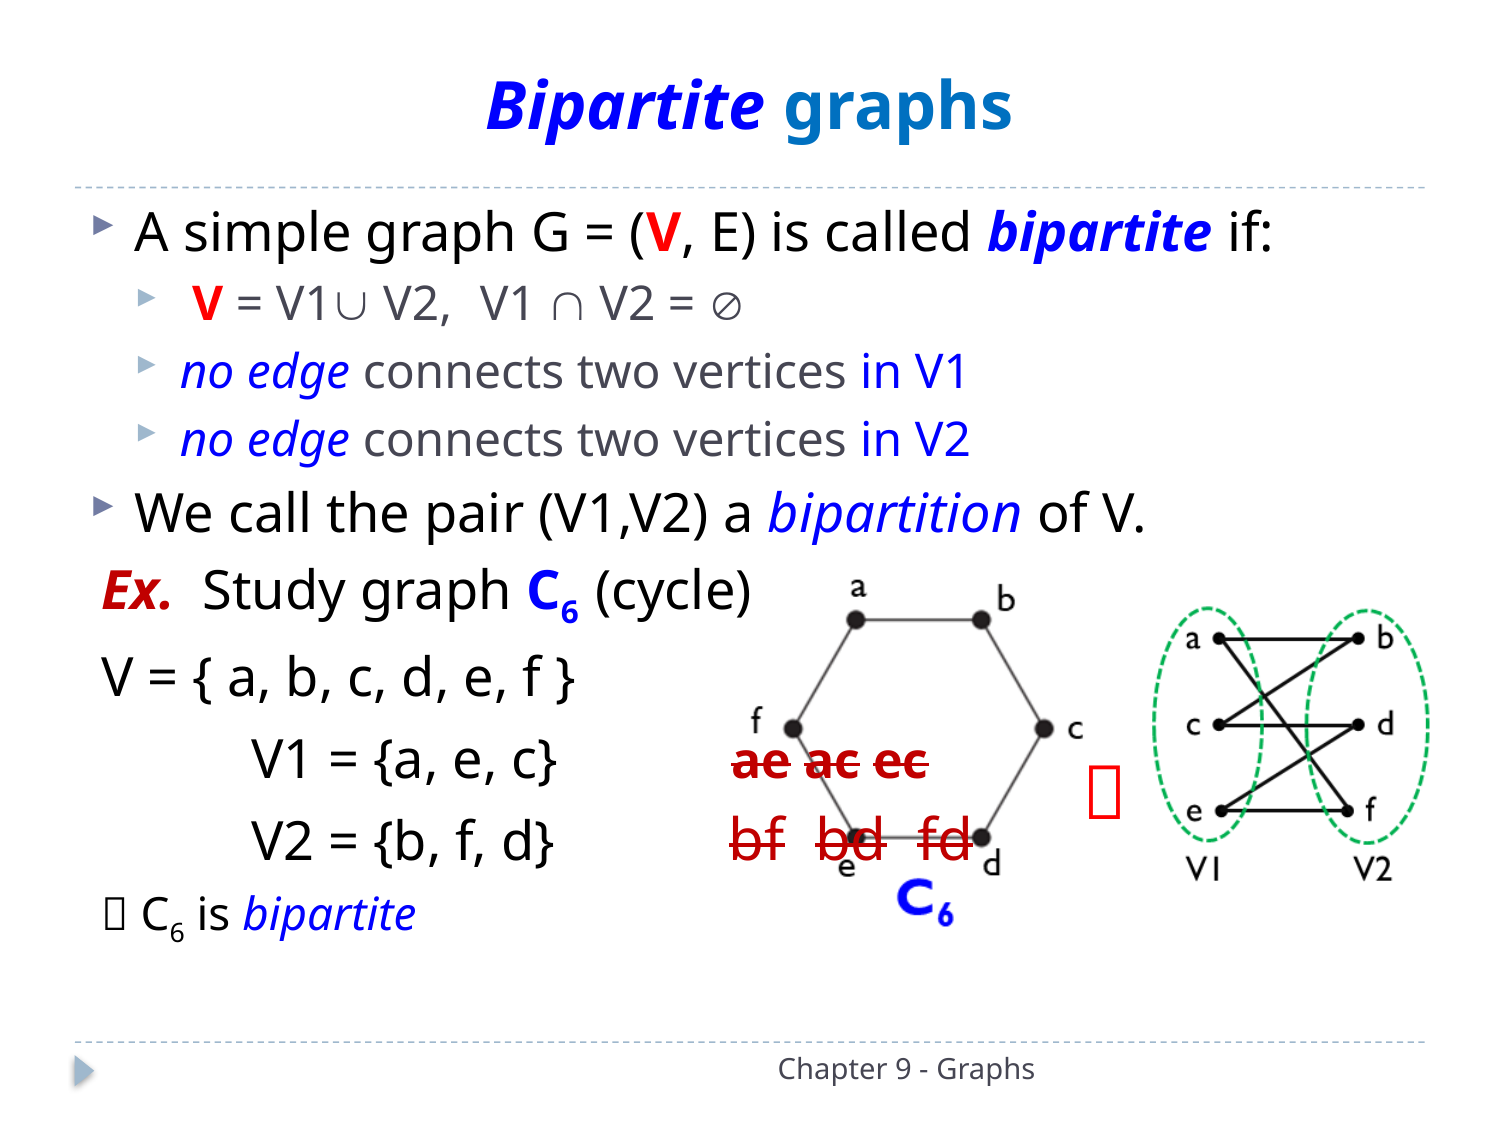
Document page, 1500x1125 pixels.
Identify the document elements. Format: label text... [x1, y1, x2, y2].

slide_number [100, 1042, 426, 1103]
picture [737, 570, 1101, 938]
title Bipartite graphs [75, 0, 1425, 150]
footer Chapter 9 - Graphs [475, 1042, 1051, 1103]
picture [1145, 597, 1438, 888]
text_box  [1105, 737, 1139, 843]
list A simple graph G = (V, E) is called bipartite if: V = V1 V2, V1  V2 =  no edge connects two vertices in V1 no edge connects two vertices in V2 We call the pair (V1,V2) a bipartition of V. Ex. Study graph C6 (cycle) V = { a, b, c, d, e, f } V1 = {a, e, c} ae ac ec V2 = {b, f, d} bf bd fd  C6 is bipartite [75, 189, 1425, 1000]
